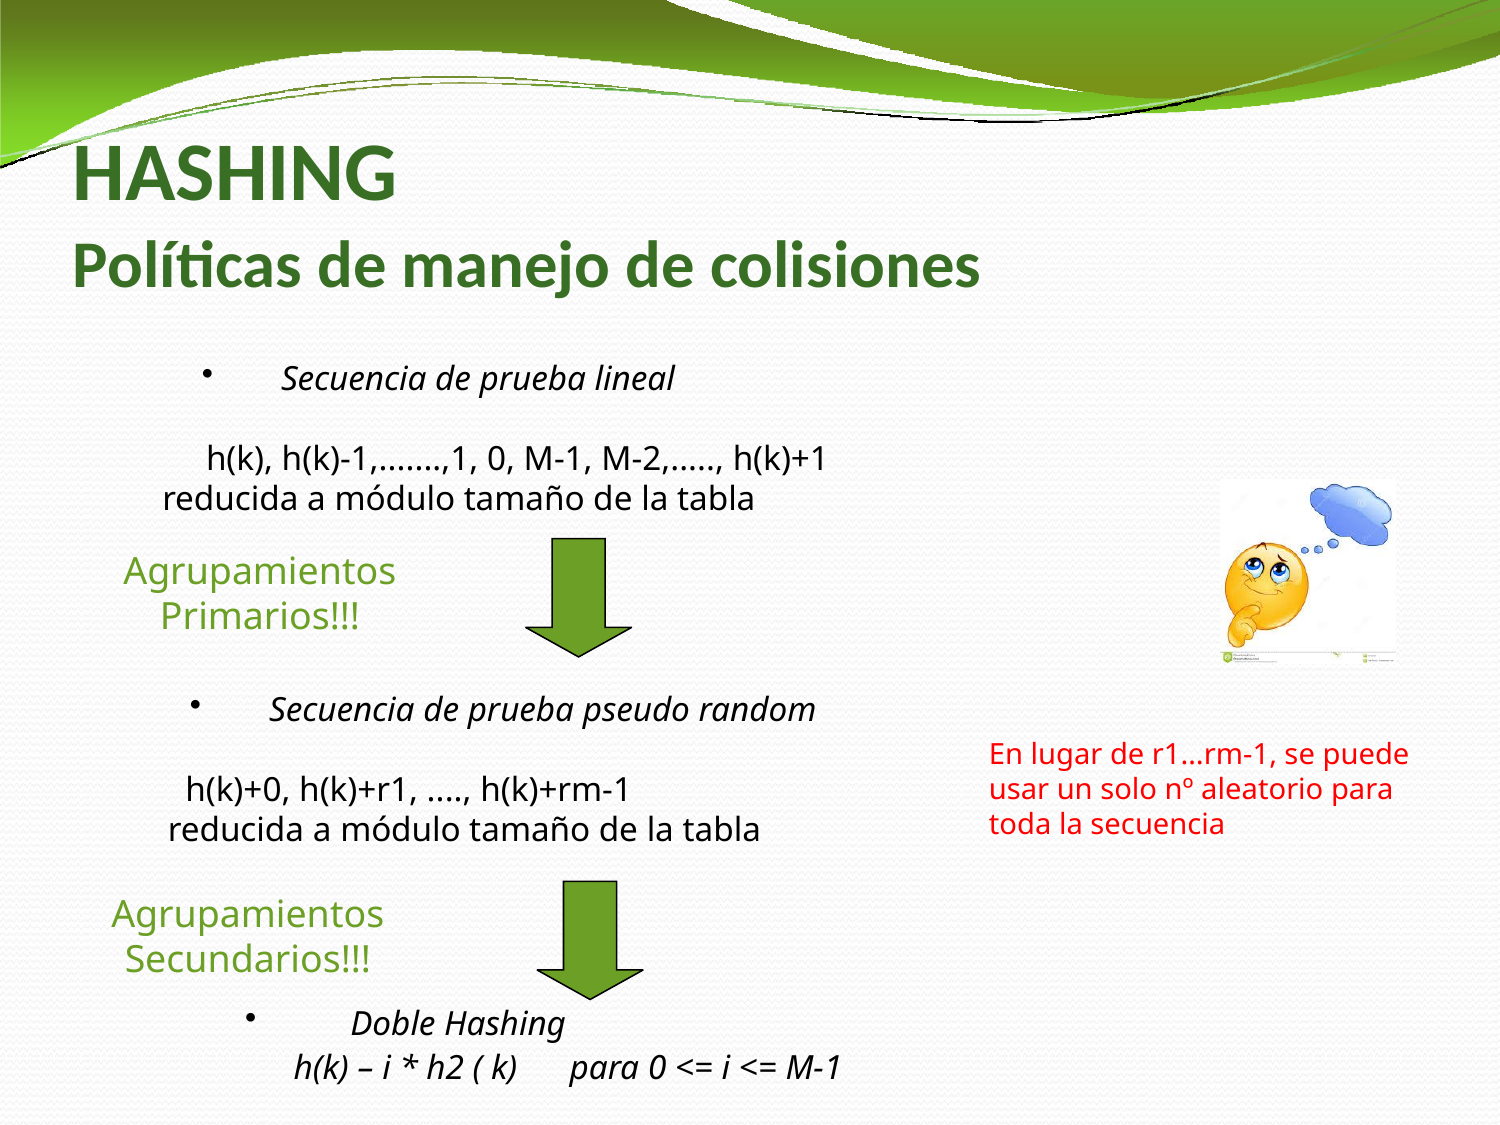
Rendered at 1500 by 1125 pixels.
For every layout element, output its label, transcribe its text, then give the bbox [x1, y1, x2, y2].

text_box [525, 538, 632, 657]
text_box [536, 881, 644, 994]
text_box Secuencia de prueba lineal h(k), h(k)-1,.......,1, 0, M-1, M-2,....., h(k)+1 reducida a módulo tamaño de la tabla [147, 350, 916, 525]
text_box Secuencia de prueba pseudo random h(k)+0, h(k)+r1, ...., h(k)+rm-1 reducida a módulo tamaño de la tabla [135, 680, 888, 856]
text_box Agrupamientos Secundarios!!! [41, 882, 455, 988]
title HASHING Políticas de manejo de colisiones [72, 100, 1428, 303]
text_box Doble Hashing h(k) – i * h2 ( k) para 0 <= i <= M-1 [230, 994, 1495, 1095]
text_box Agrupamientos Primarios!!! [53, 539, 467, 645]
picture [0, 0, 1500, 1125]
text_box En lugar de r1…rm-1, se puede usar un solo nº aleatorio para toda la secuencia [974, 728, 1468, 848]
